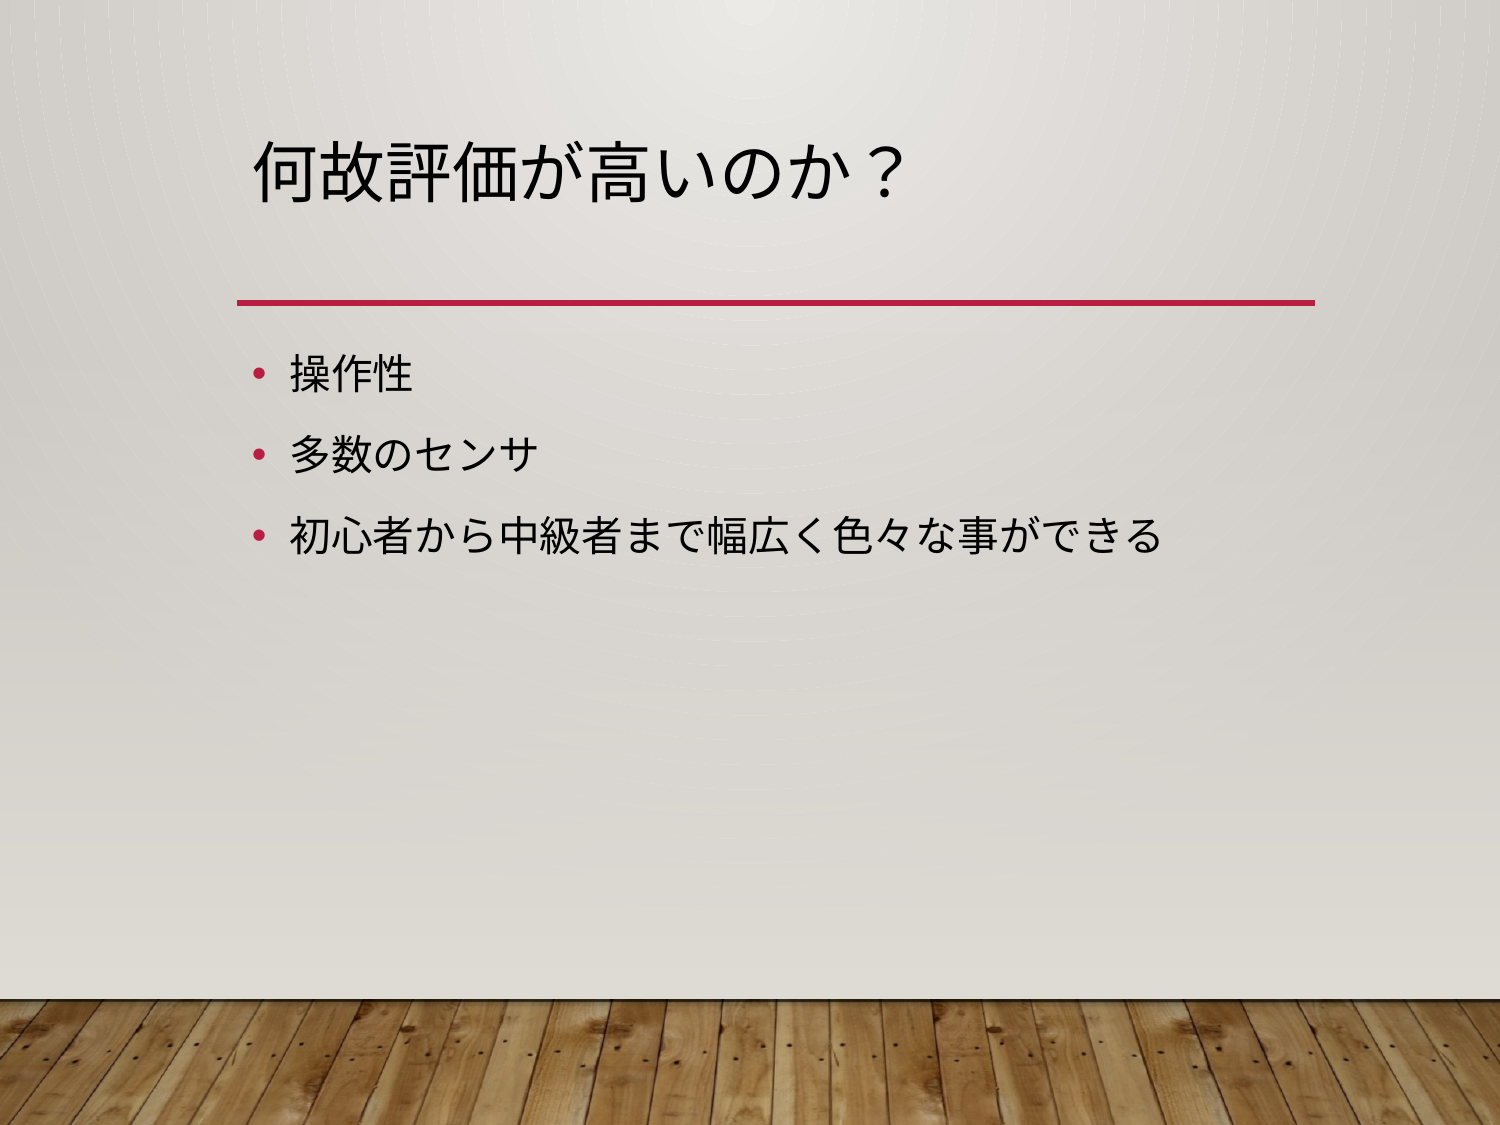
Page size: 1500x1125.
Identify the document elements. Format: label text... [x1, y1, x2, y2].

title 何故評価が高いのか？ [236, 131, 1315, 305]
list 操作性 多数のセンサ 初心者から中級者まで幅広く色々な事ができる [236, 330, 1315, 897]
picture [0, 999, 1500, 1125]
